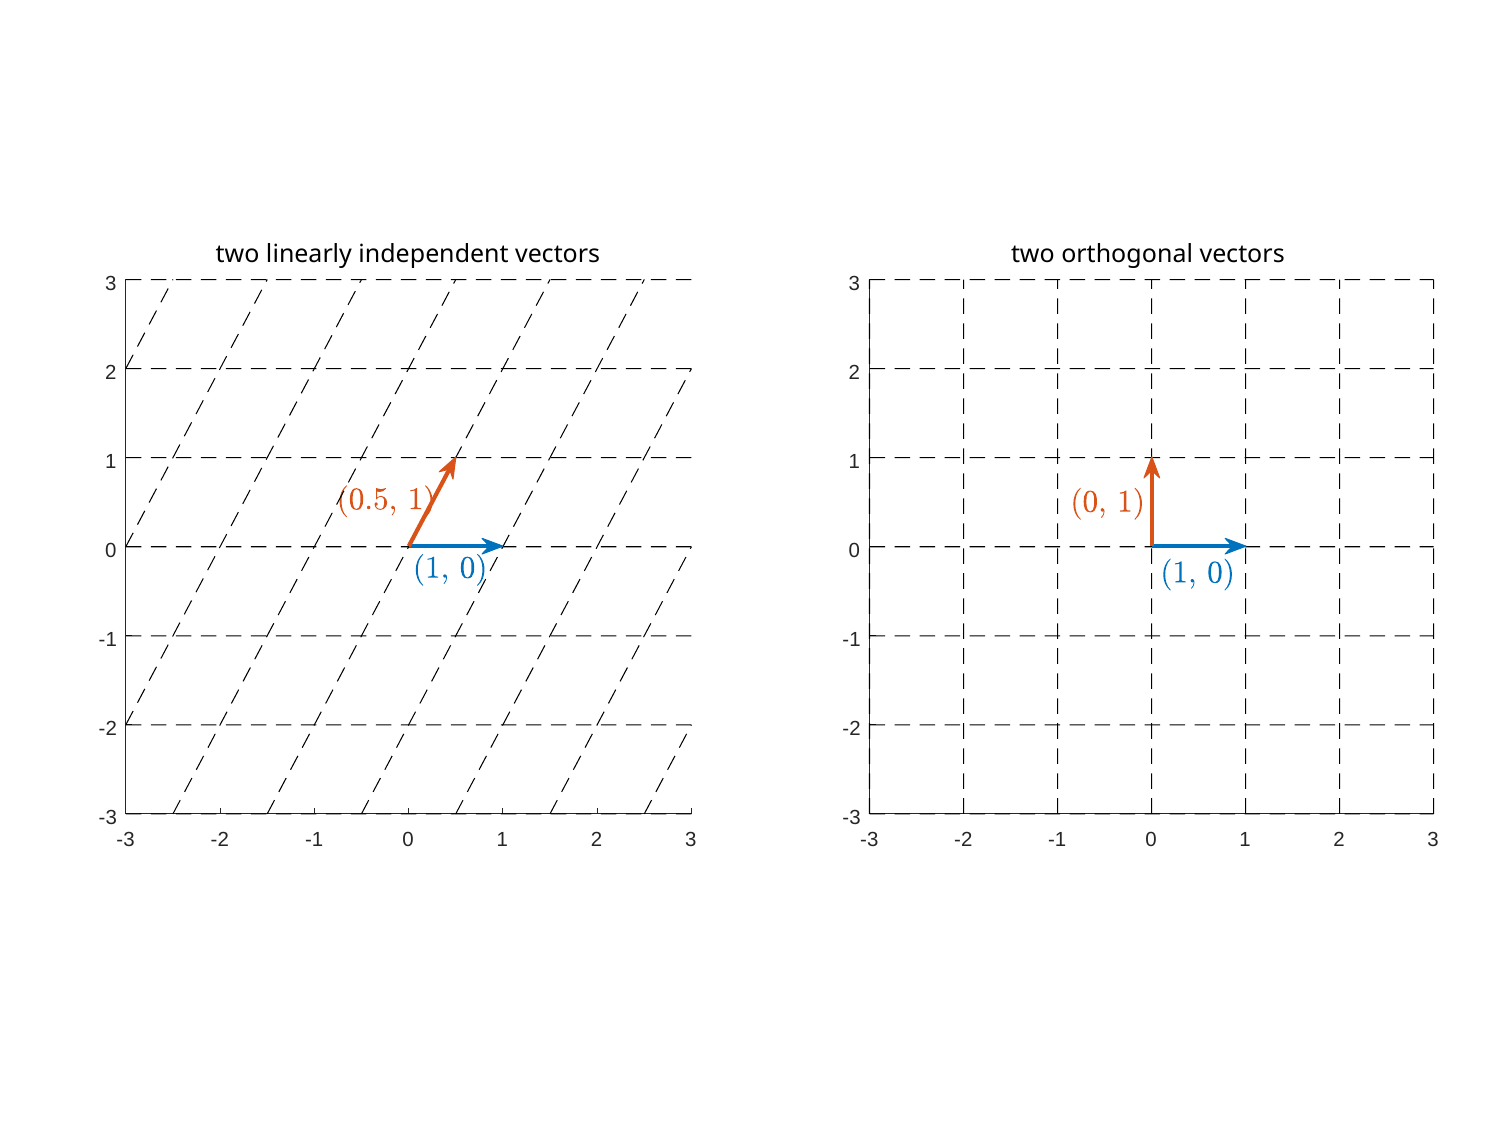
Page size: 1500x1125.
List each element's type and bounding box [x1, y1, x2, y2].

picture [0, 229, 1500, 885]
